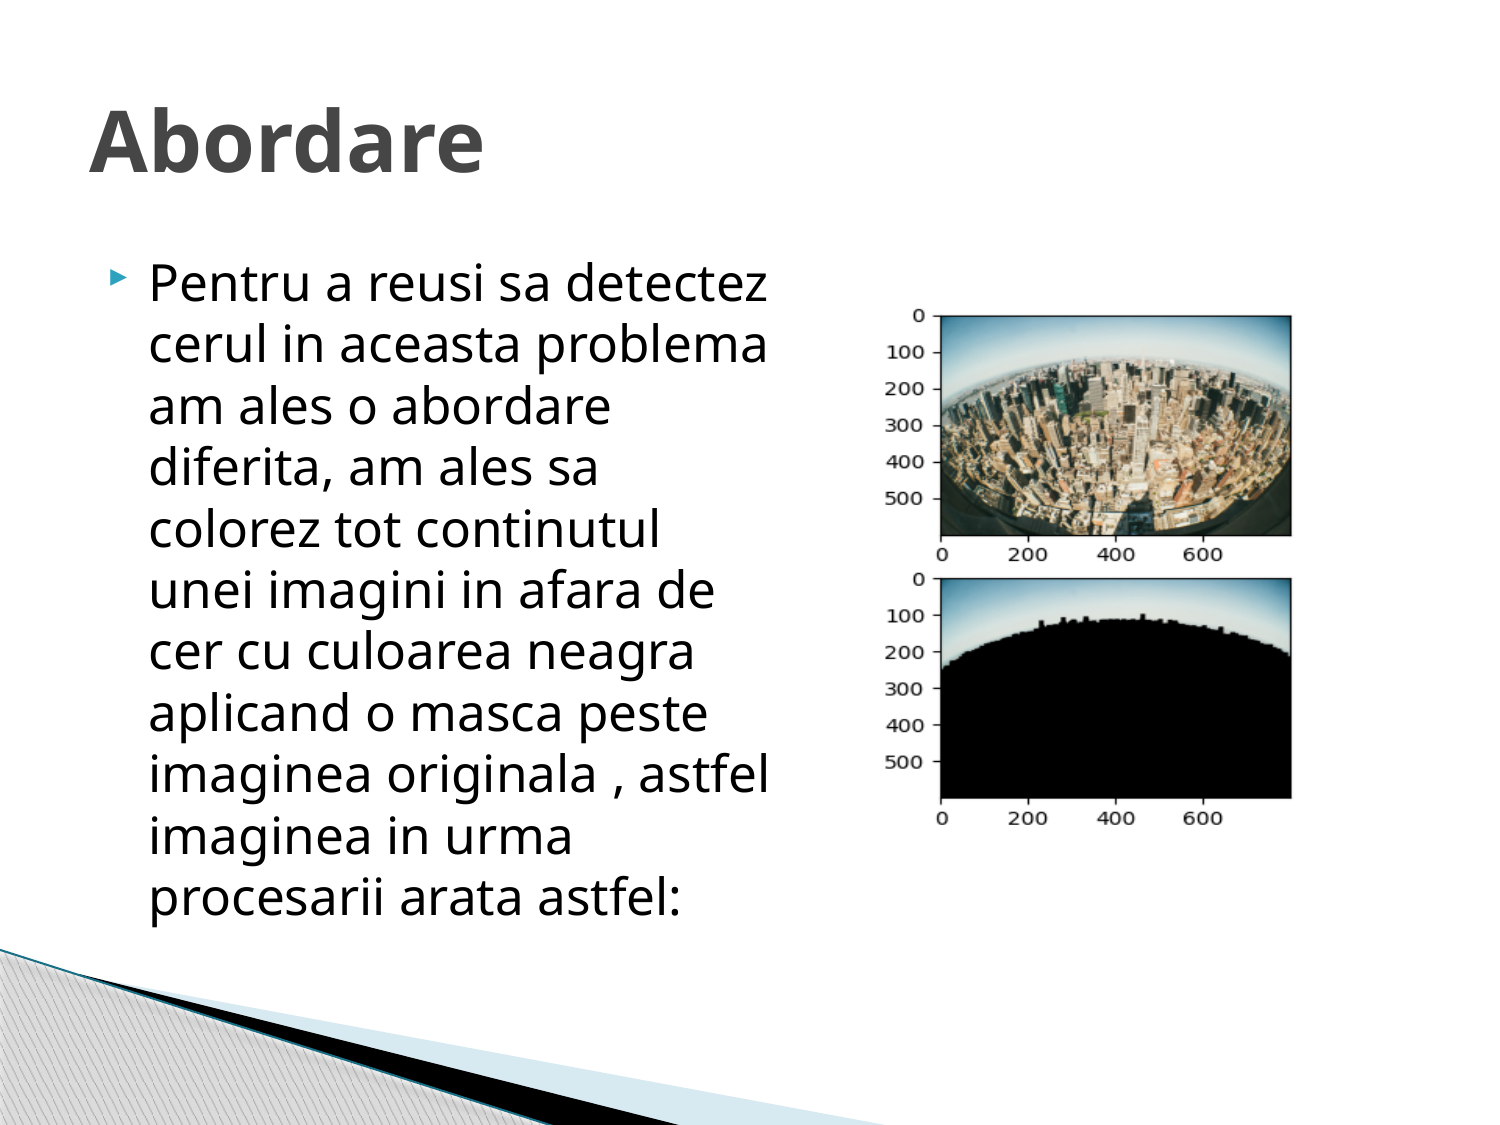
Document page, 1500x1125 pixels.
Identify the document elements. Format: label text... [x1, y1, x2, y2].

title Abordare [75, 45, 1425, 233]
list Pentru a reusi sa detectez cerul in aceasta problema am ales o abordare diferita, am ales sa colorez tot continutul unei imagini in afara de cer cu culoarea neagra aplicand o masca peste imaginea originala , astfel imaginea in urma procesarii arata astfel: [75, 243, 788, 986]
picture [812, 262, 1388, 863]
